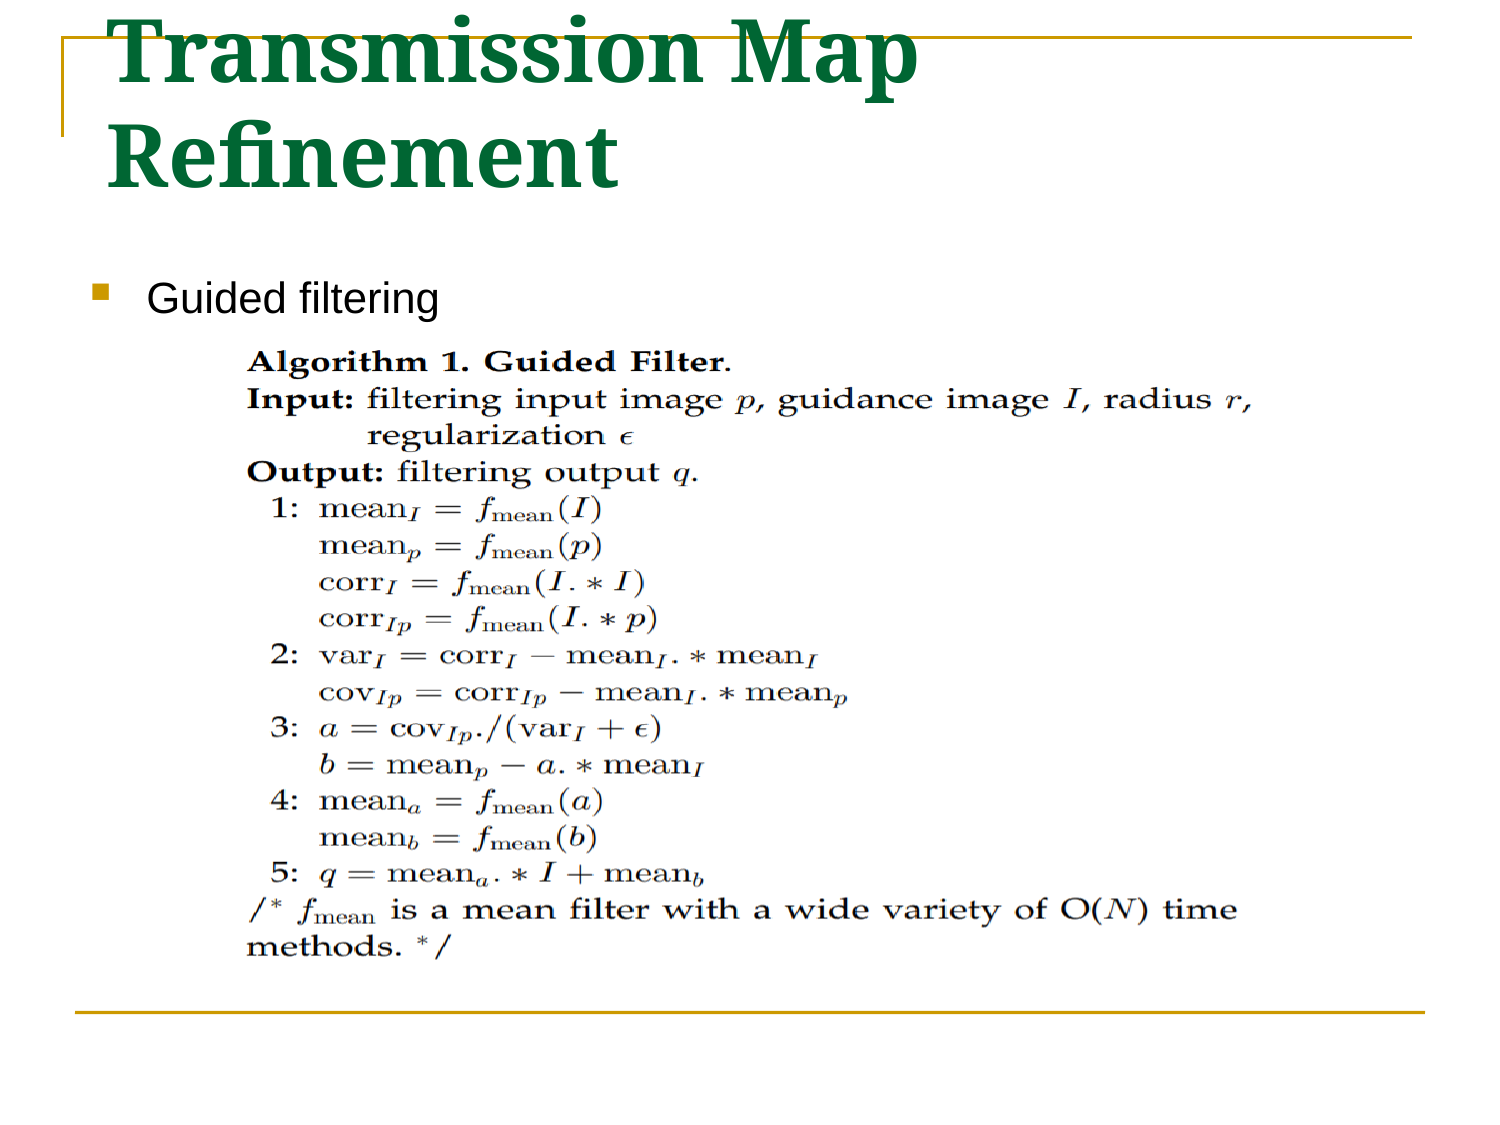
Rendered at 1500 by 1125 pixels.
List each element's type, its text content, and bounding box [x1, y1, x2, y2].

text_box Guided filtering [74, 262, 1425, 1006]
picture [221, 349, 1279, 981]
title Transmission Map Refinement [91, 59, 1442, 247]
